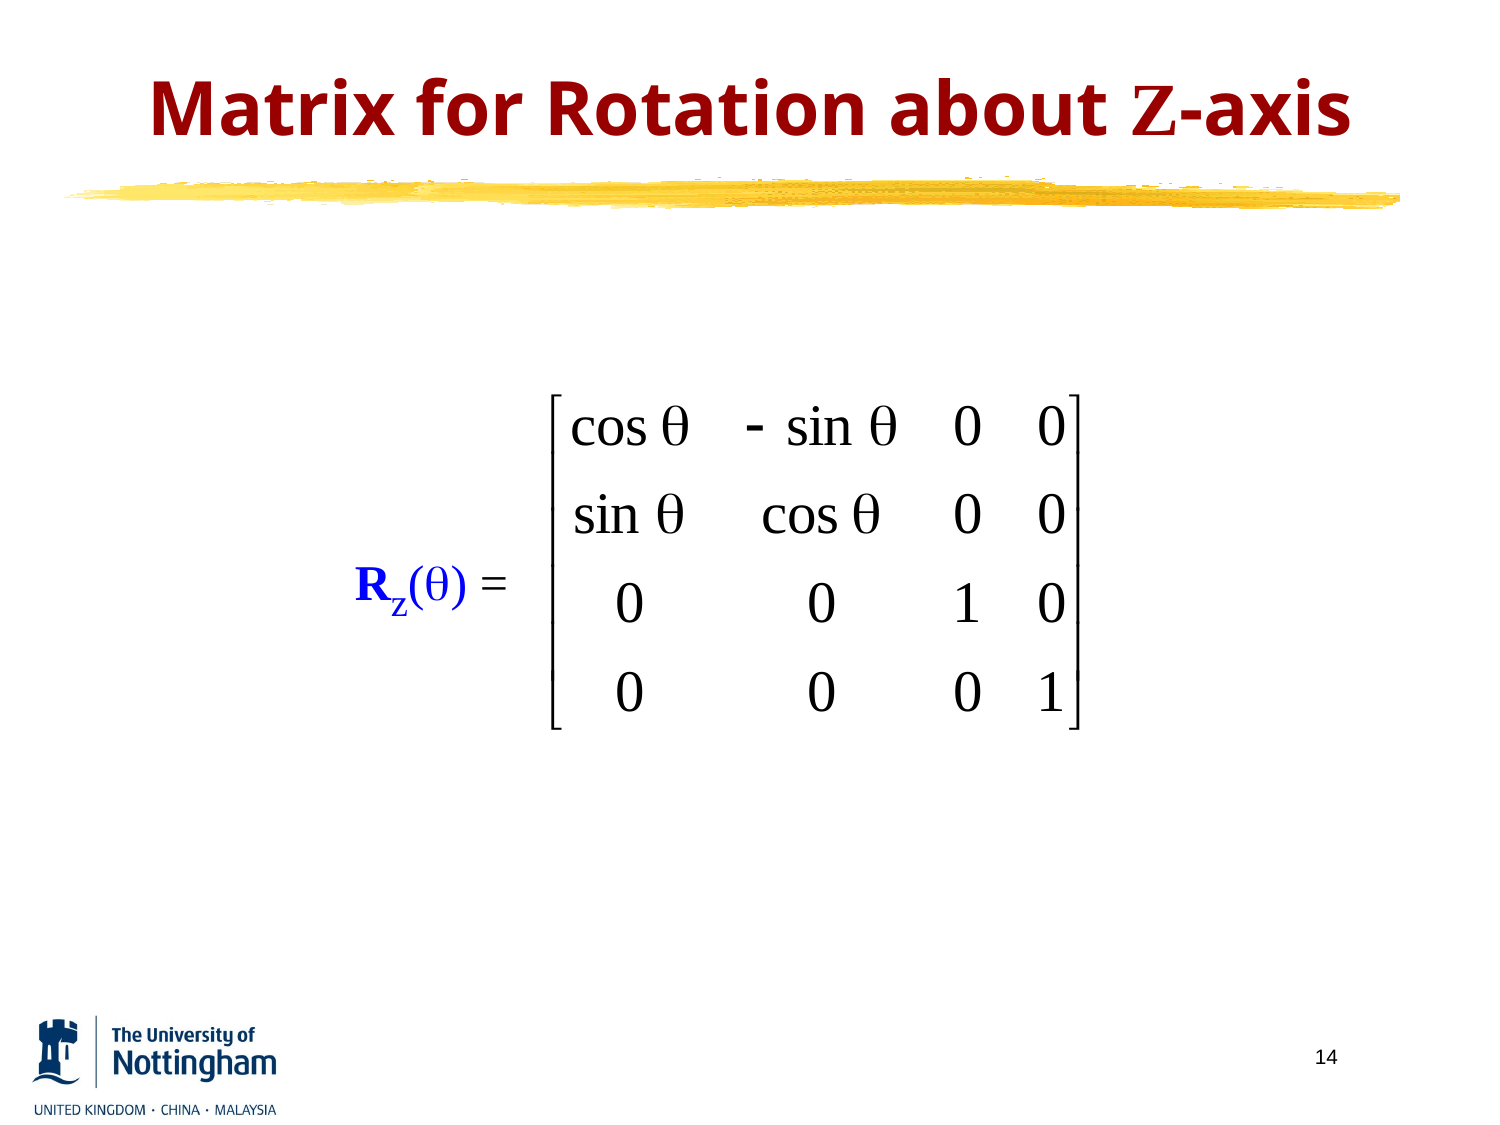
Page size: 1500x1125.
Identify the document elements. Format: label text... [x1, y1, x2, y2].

title Matrix for Rotation about Z-axis [112, 37, 1388, 173]
picture [64, 172, 1400, 216]
slide_number 13 [1224, 1024, 1388, 1088]
picture [23, 1011, 293, 1125]
list Rz(q) = [339, 527, 528, 622]
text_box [537, 385, 1104, 740]
